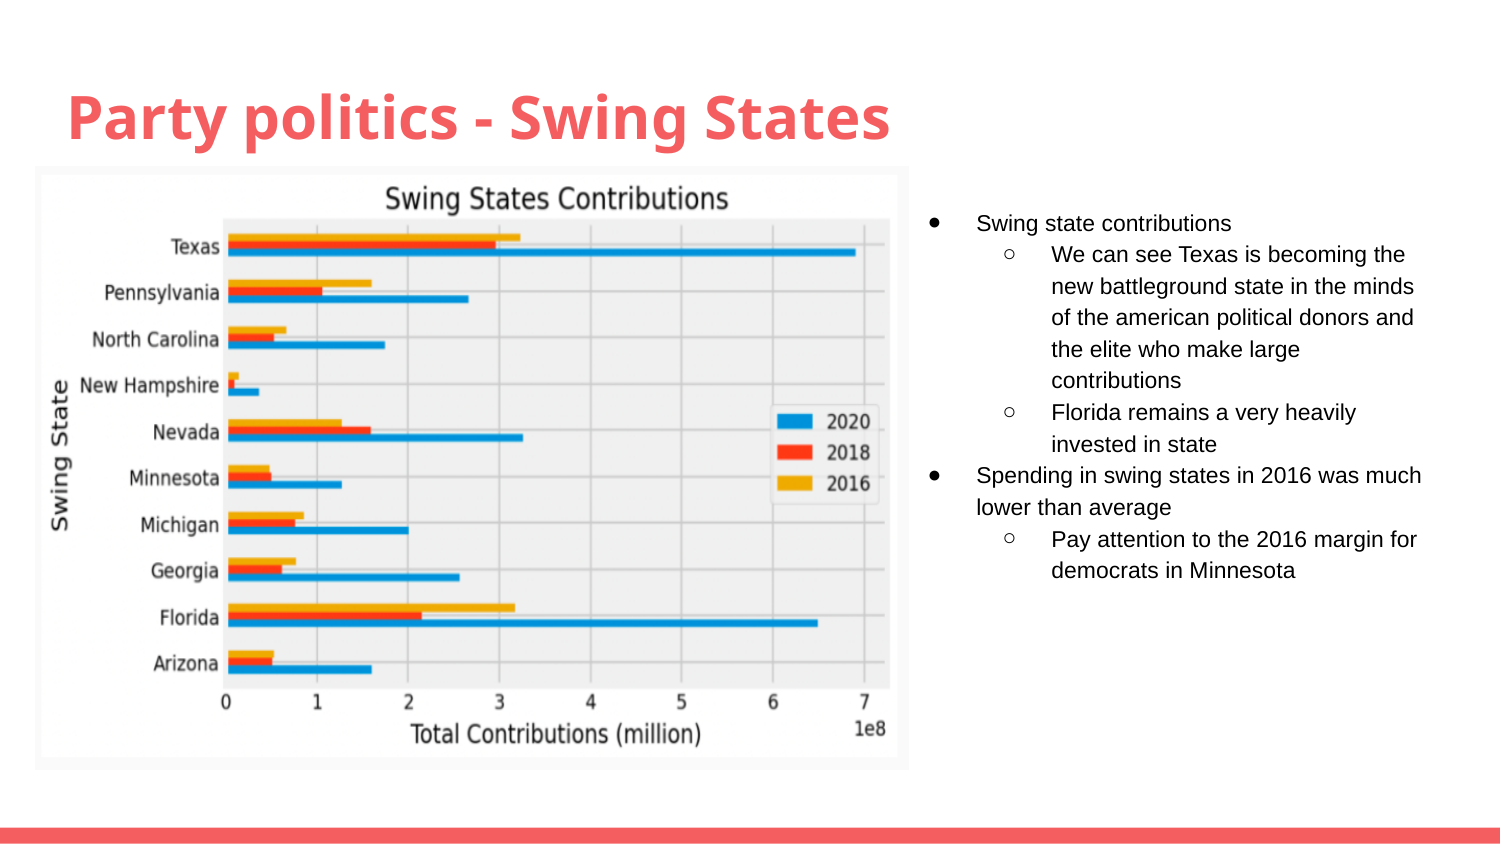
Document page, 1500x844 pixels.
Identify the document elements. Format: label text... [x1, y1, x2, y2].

picture [35, 166, 909, 770]
title Party politics - Swing States [51, 64, 1449, 167]
list Swing state contributions We can see Texas is becoming the new battleground state in the minds of the american political donors and the elite who make large contributions Florida remains a very heavily invested in state Spending in swing states in 2016 was much lower than average Pay attention to the 2016 margin for democrats in Minnesota [913, 189, 1449, 750]
